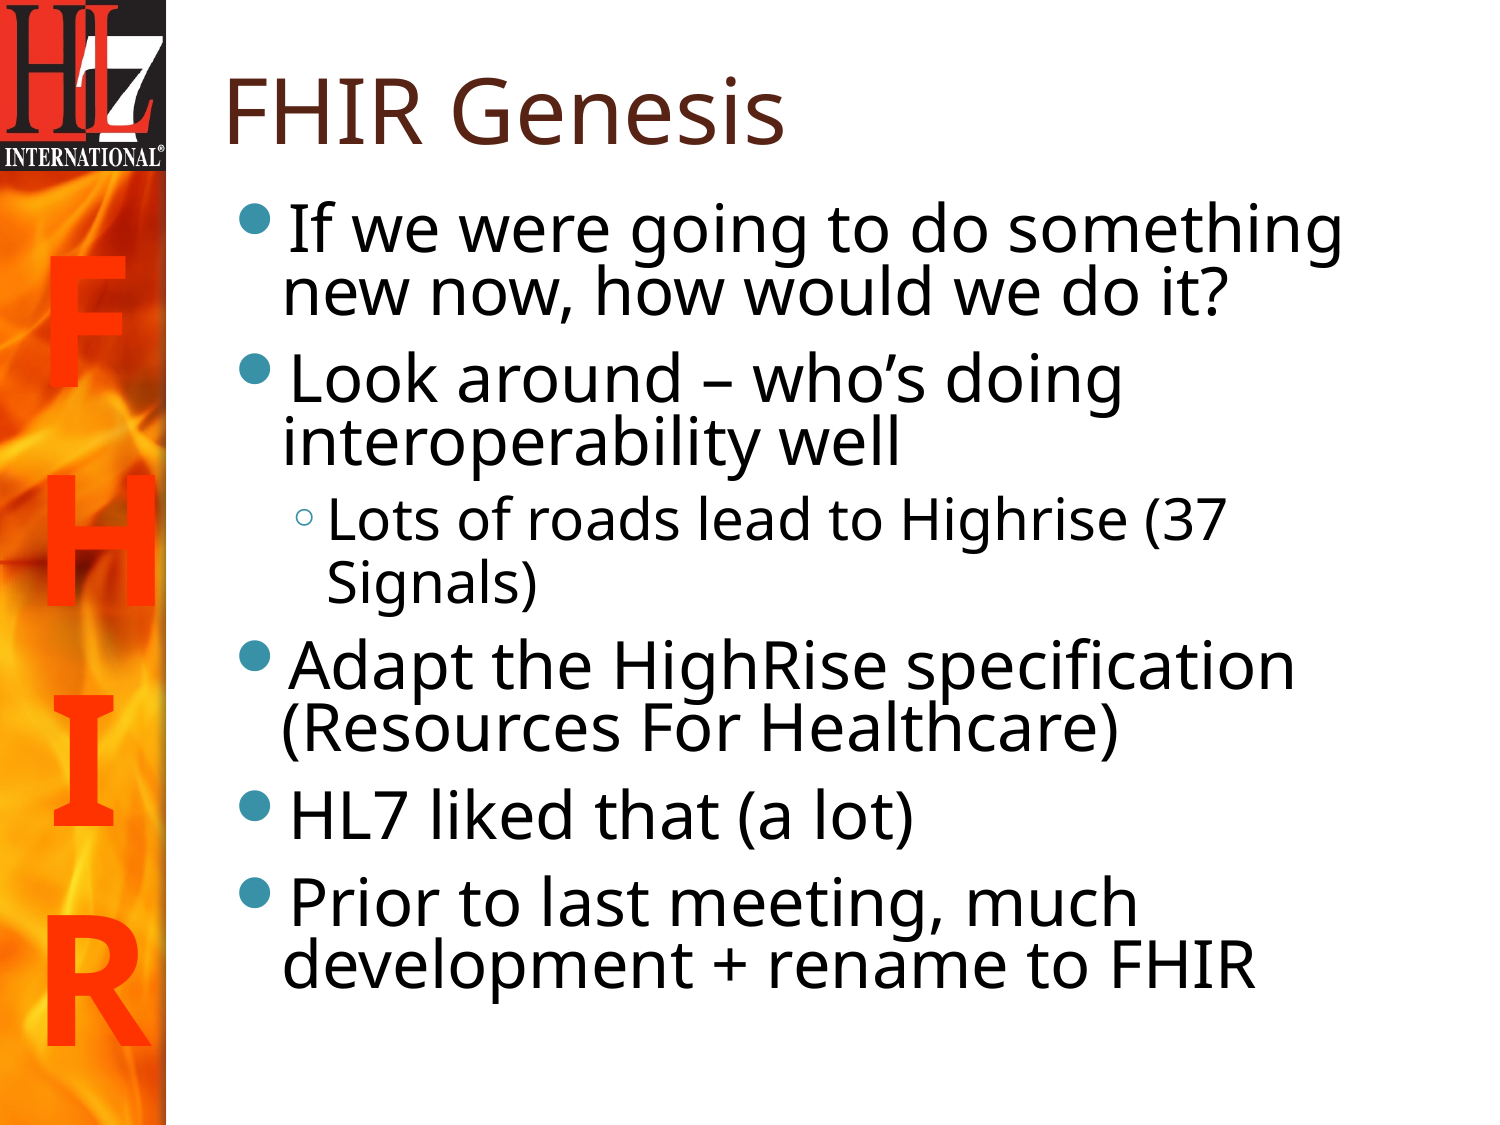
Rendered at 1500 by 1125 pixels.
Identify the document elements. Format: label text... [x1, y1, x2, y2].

list If we were going to do something new now, how would we do it? Look around – who’s doing interoperability well Lots of roads lead to Highrise (37 Signals) Adapt the HighRise specification (Resources For Healthcare) HL7 liked that (a lot) Prior to last meeting, much development + rename to FHIR [206, 196, 1466, 1059]
title FHIR Genesis [206, 30, 1466, 185]
picture [0, 0, 166, 1125]
